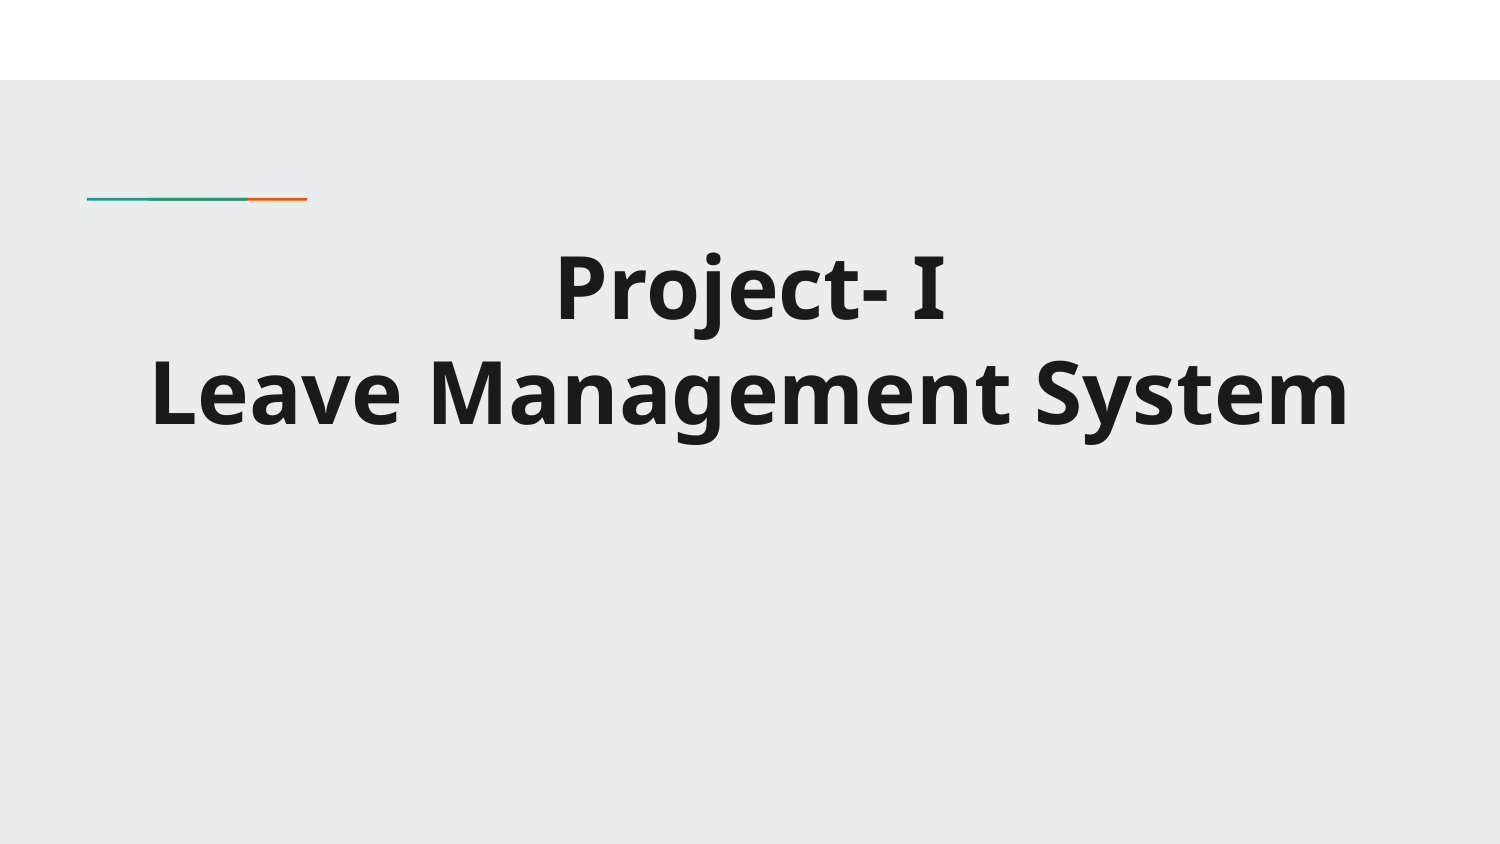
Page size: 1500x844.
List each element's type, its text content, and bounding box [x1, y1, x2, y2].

title Project- I Leave Management System [119, 216, 1381, 490]
